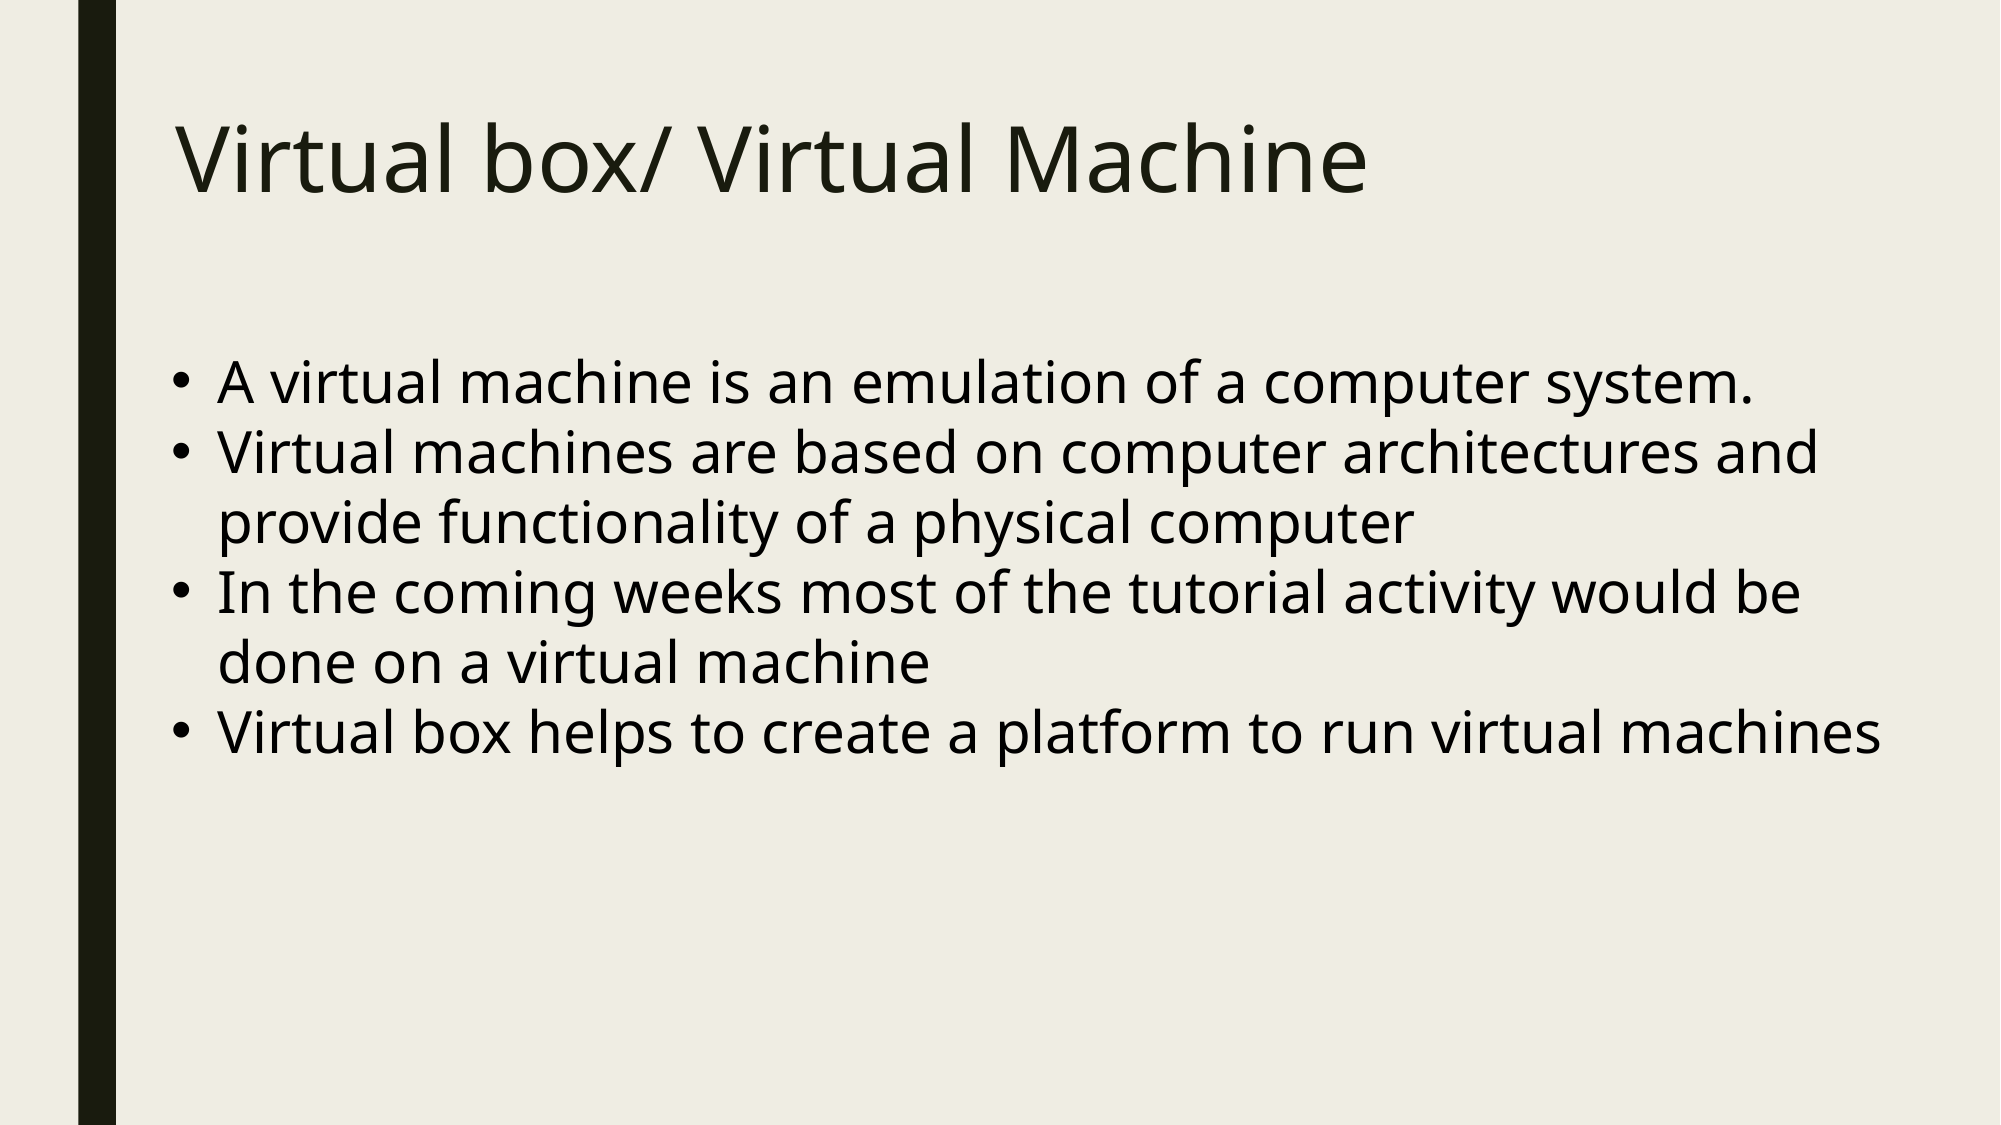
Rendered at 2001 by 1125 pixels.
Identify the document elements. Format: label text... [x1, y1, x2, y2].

text_box A virtual machine is an emulation of a computer system. Virtual machines are based on computer architectures and provide functionality of a physical computer In the coming weeks most of the tutorial activity would be done on a virtual machine Virtual box helps to create a platform to run virtual machines [156, 337, 1933, 843]
title Virtual box/ Virtual Machine [160, 106, 1388, 249]
